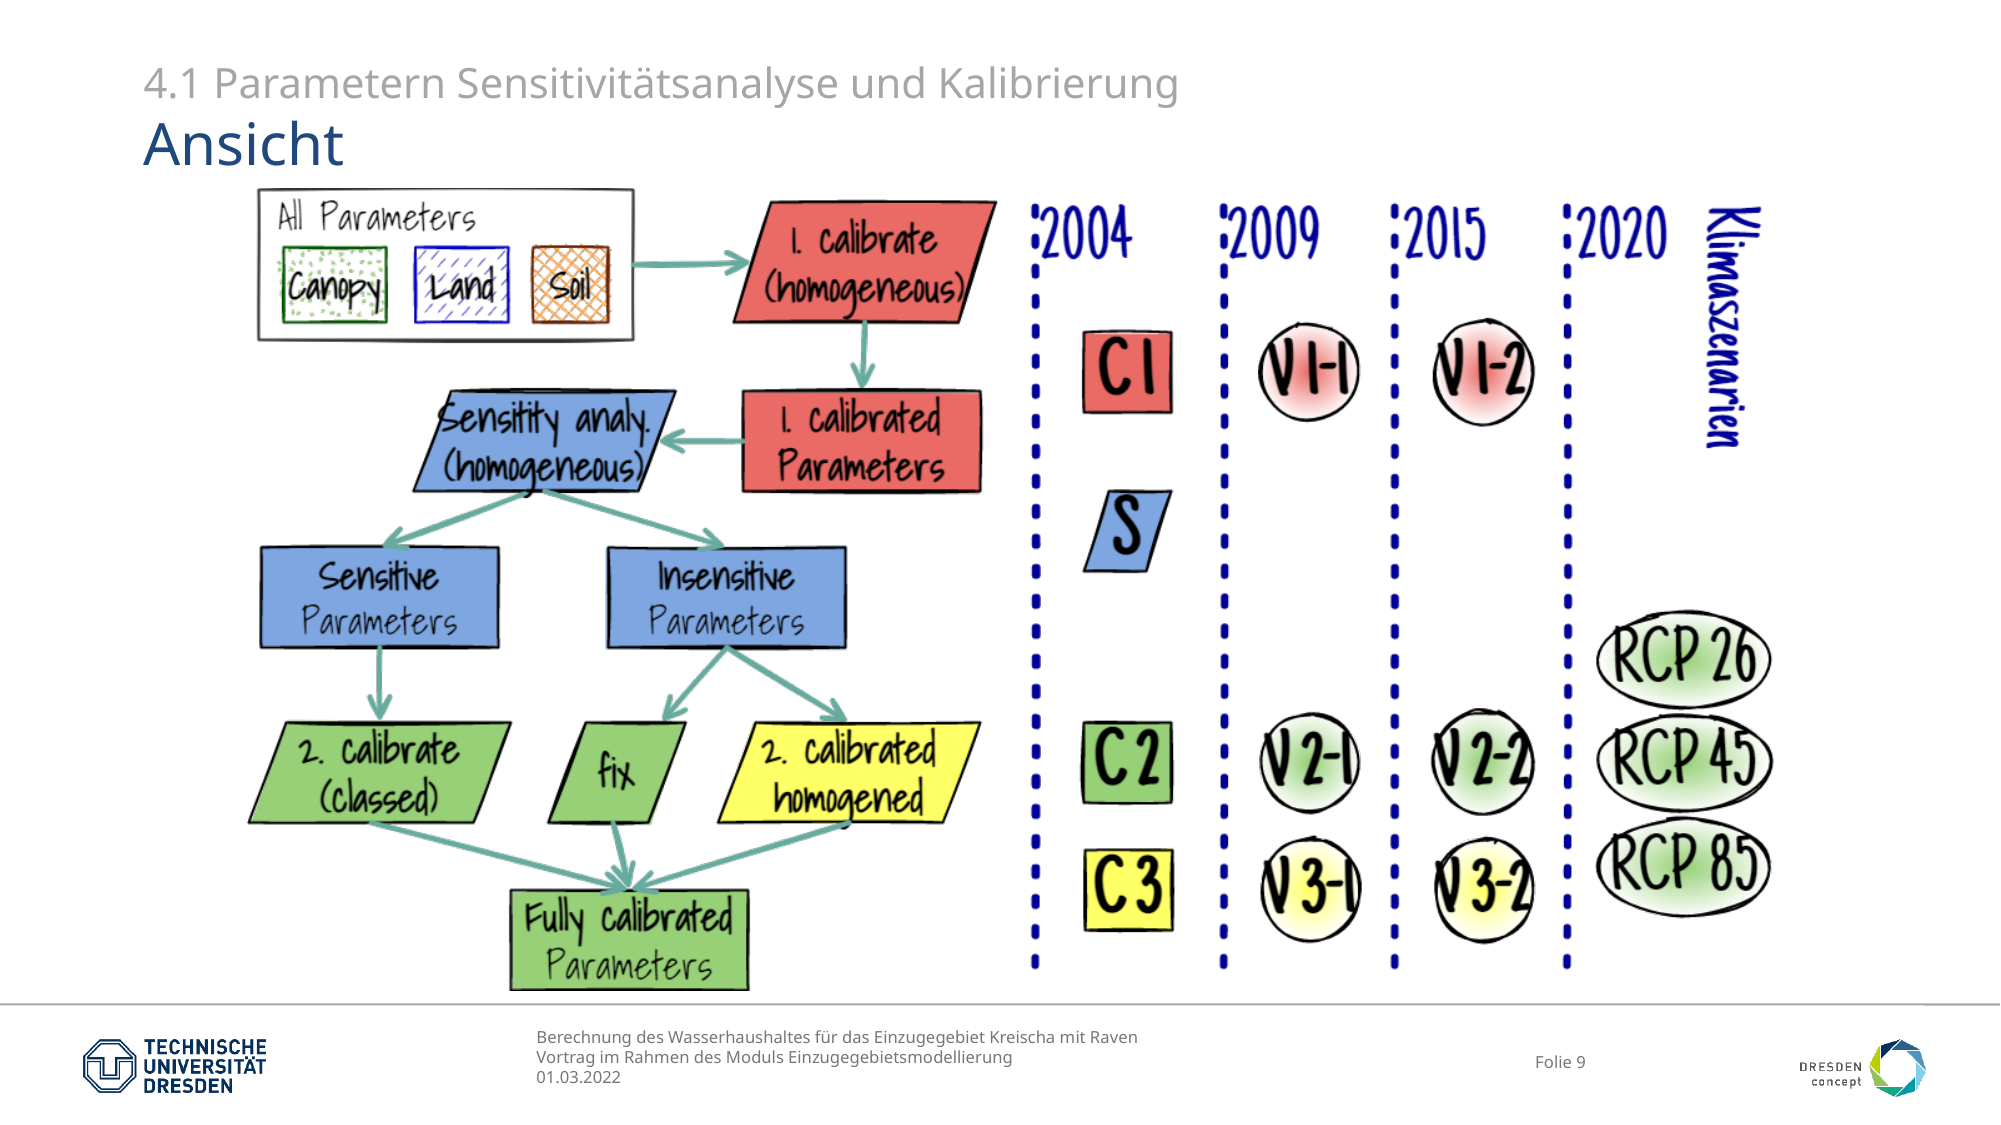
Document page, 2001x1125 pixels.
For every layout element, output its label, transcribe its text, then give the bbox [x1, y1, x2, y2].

picture [83, 1039, 266, 1093]
title 4.1 Parametern Sensitivitätsanalyse und Kalibrierung Ansicht [143, 56, 1879, 169]
picture [246, 188, 1776, 991]
picture [1800, 1039, 1926, 1097]
